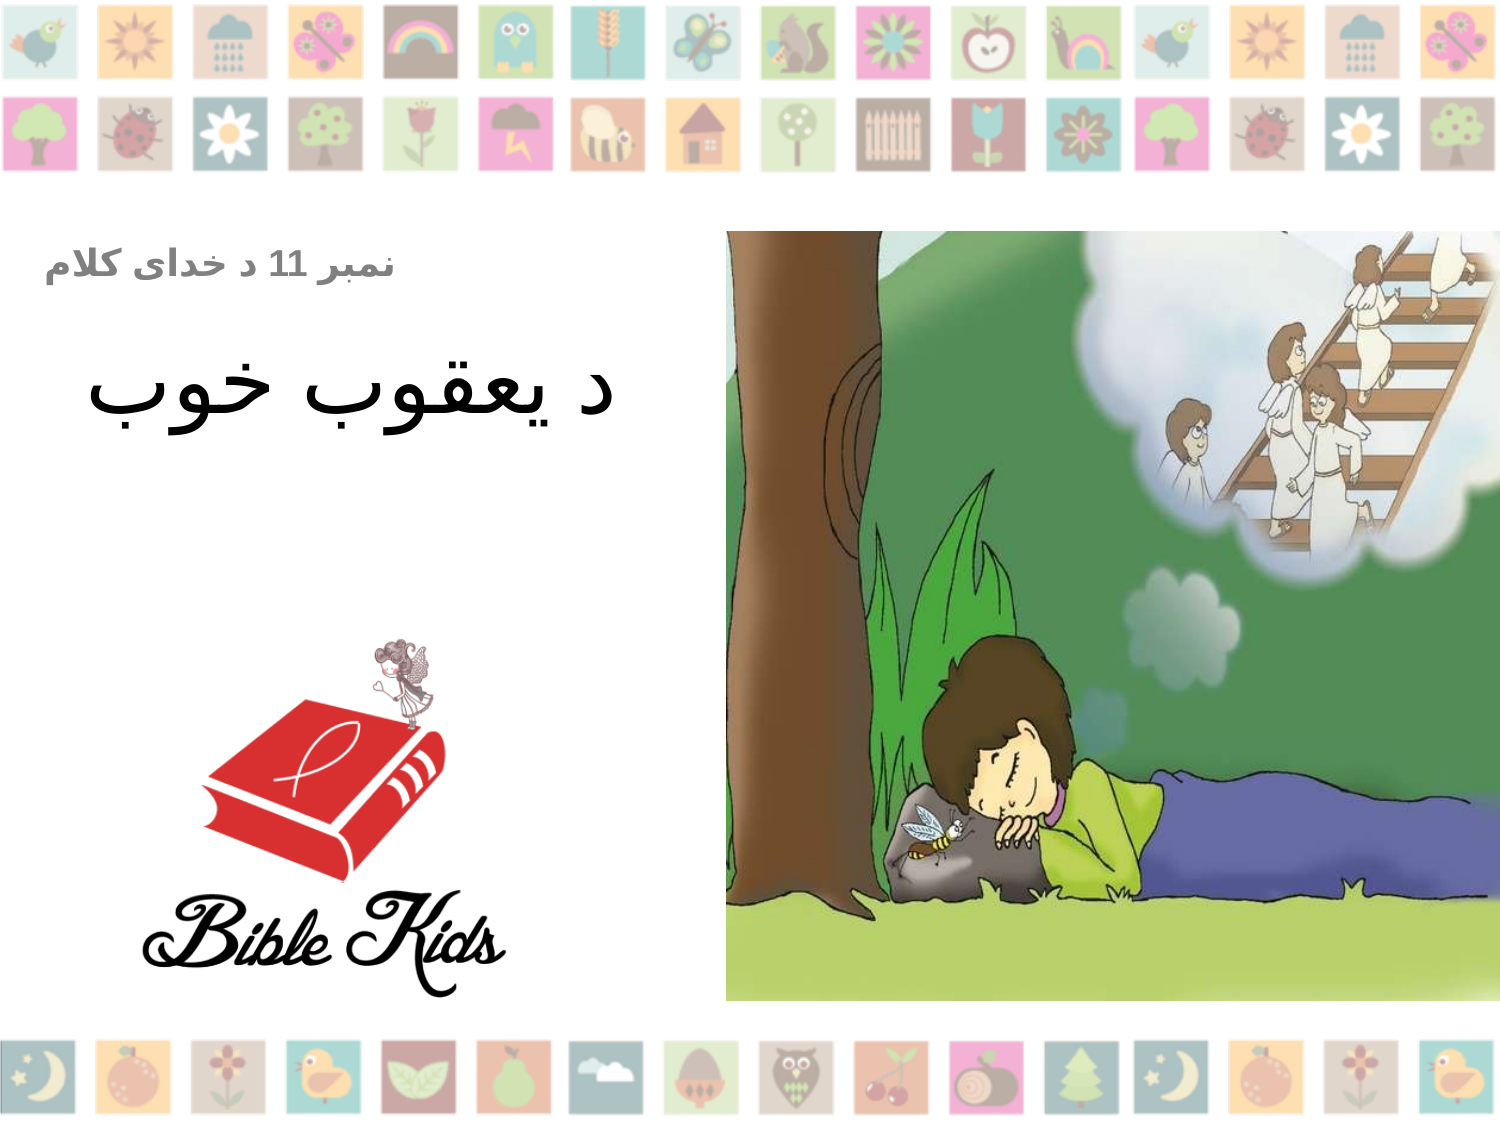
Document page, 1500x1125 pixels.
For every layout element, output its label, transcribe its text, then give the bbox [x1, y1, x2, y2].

text_box د یعقوب خوب [29, 314, 675, 440]
picture [117, 600, 544, 1027]
picture [726, 231, 1500, 1002]
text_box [0, 1028, 1500, 1118]
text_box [0, 3, 1500, 181]
text_box نمبر 11 د خدای کلام [29, 231, 543, 292]
